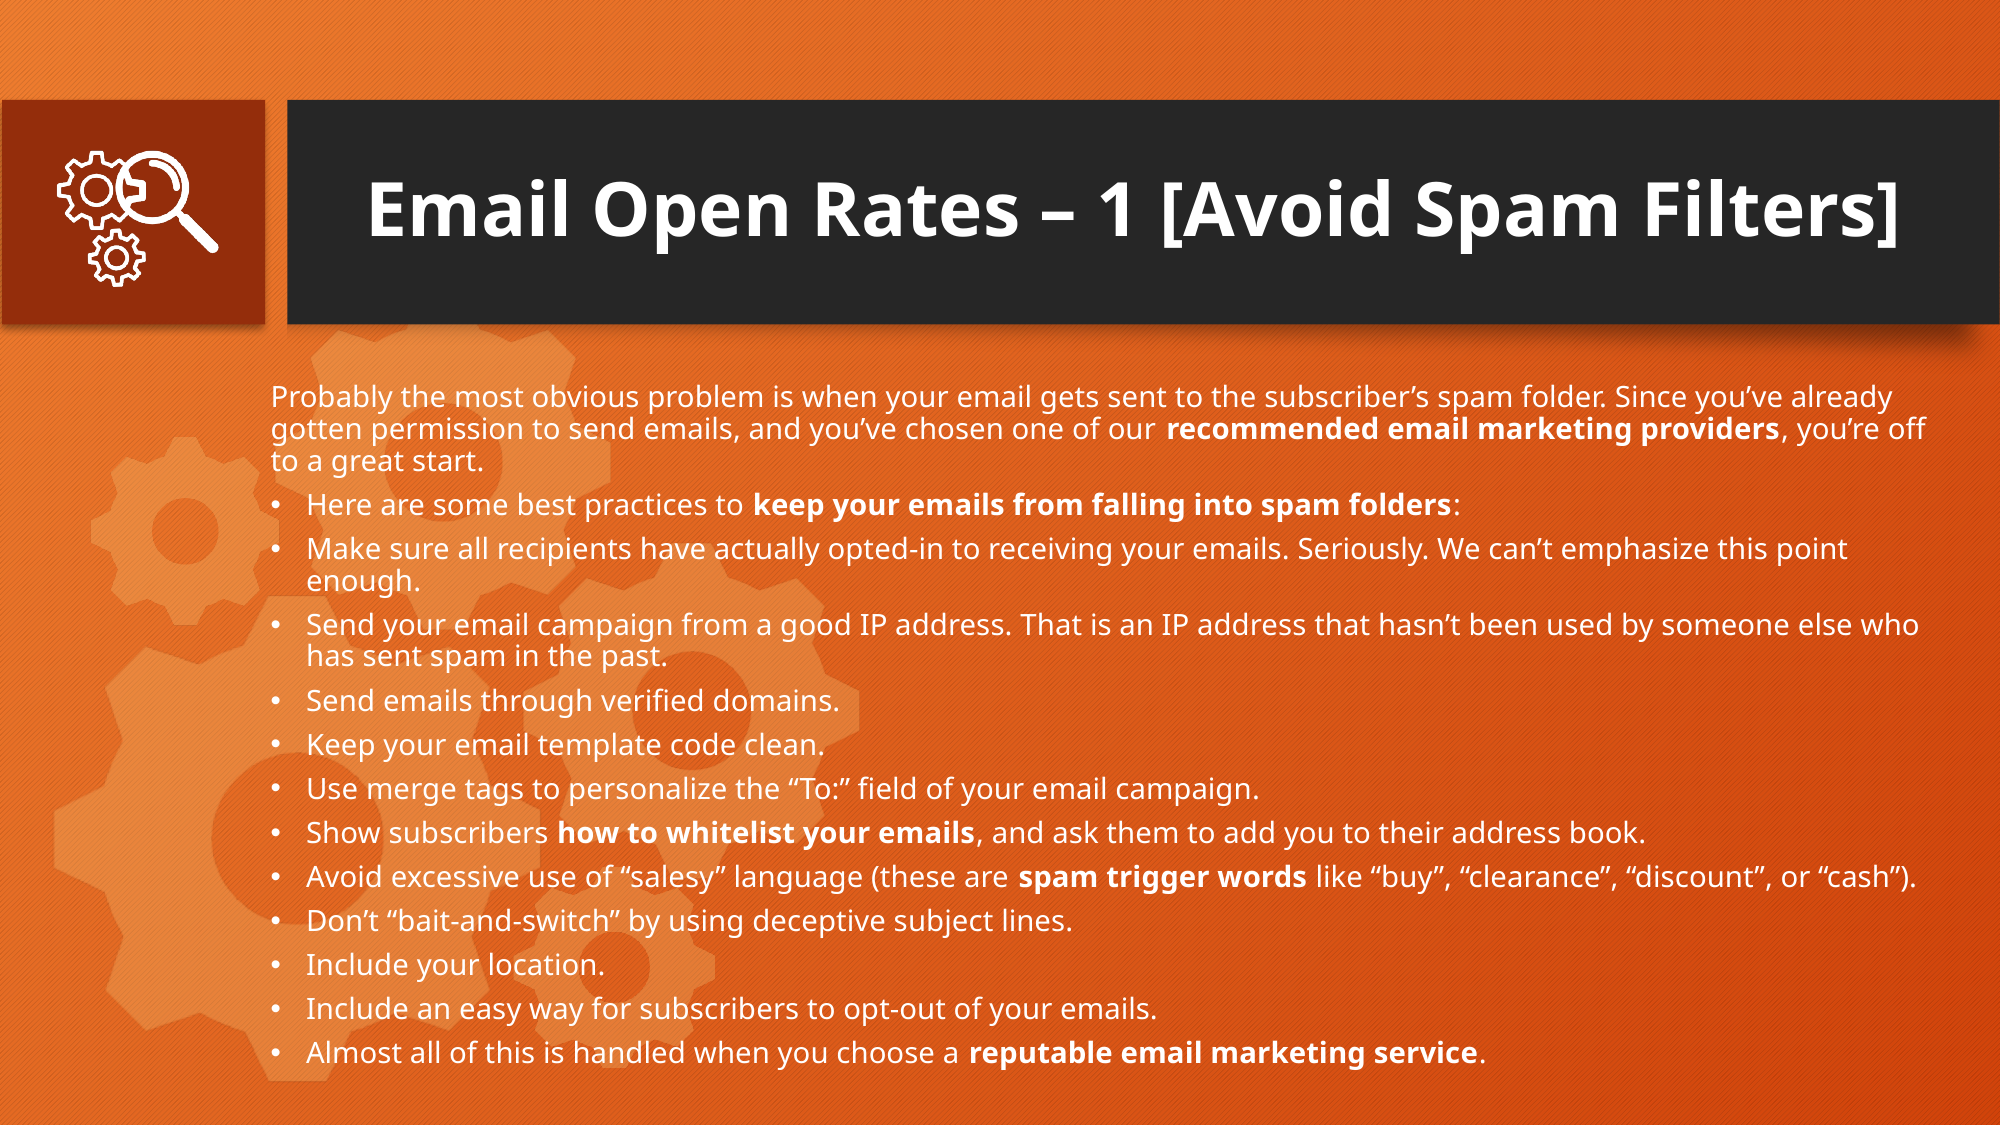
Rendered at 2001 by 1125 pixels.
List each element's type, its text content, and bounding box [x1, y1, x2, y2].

list Probably the most obvious problem is when your email gets sent to the subscriber’s spam folder. Since you’ve already gotten permission to send emails, and you’ve chosen one of our recommended email marketing providers, you’re off to a great start. Here are some best practices to keep your emails from falling into spam folders: Make sure all recipients have actually opted-in to receiving your emails. Seriously. We can’t emphasize this point enough. Send your email campaign from a good IP address. That is an IP address that hasn’t been used by someone else who has sent spam in the past. Send emails through verified domains. Keep your email template code clean. Use merge tags to personalize the “To:” field of your email campaign. Show subscribers how to whitelist your emails, and ask them to add you to their address book. Avoid excessive use of “salesy” language (these are spam trigger words like “buy”, “clearance”, “discount”, or “cash”). Don’t “bait-and-switch” by using deceptive subject lines. Include your location. Include an easy way for subscribers to opt-out of your emails. Almost all of this is handled when you choose a reputable email marketing service. [255, 374, 1953, 1087]
picture [11, 100, 2000, 1109]
title Email Open Rates – 1 [Avoid Spam Filters] [350, 123, 1928, 301]
